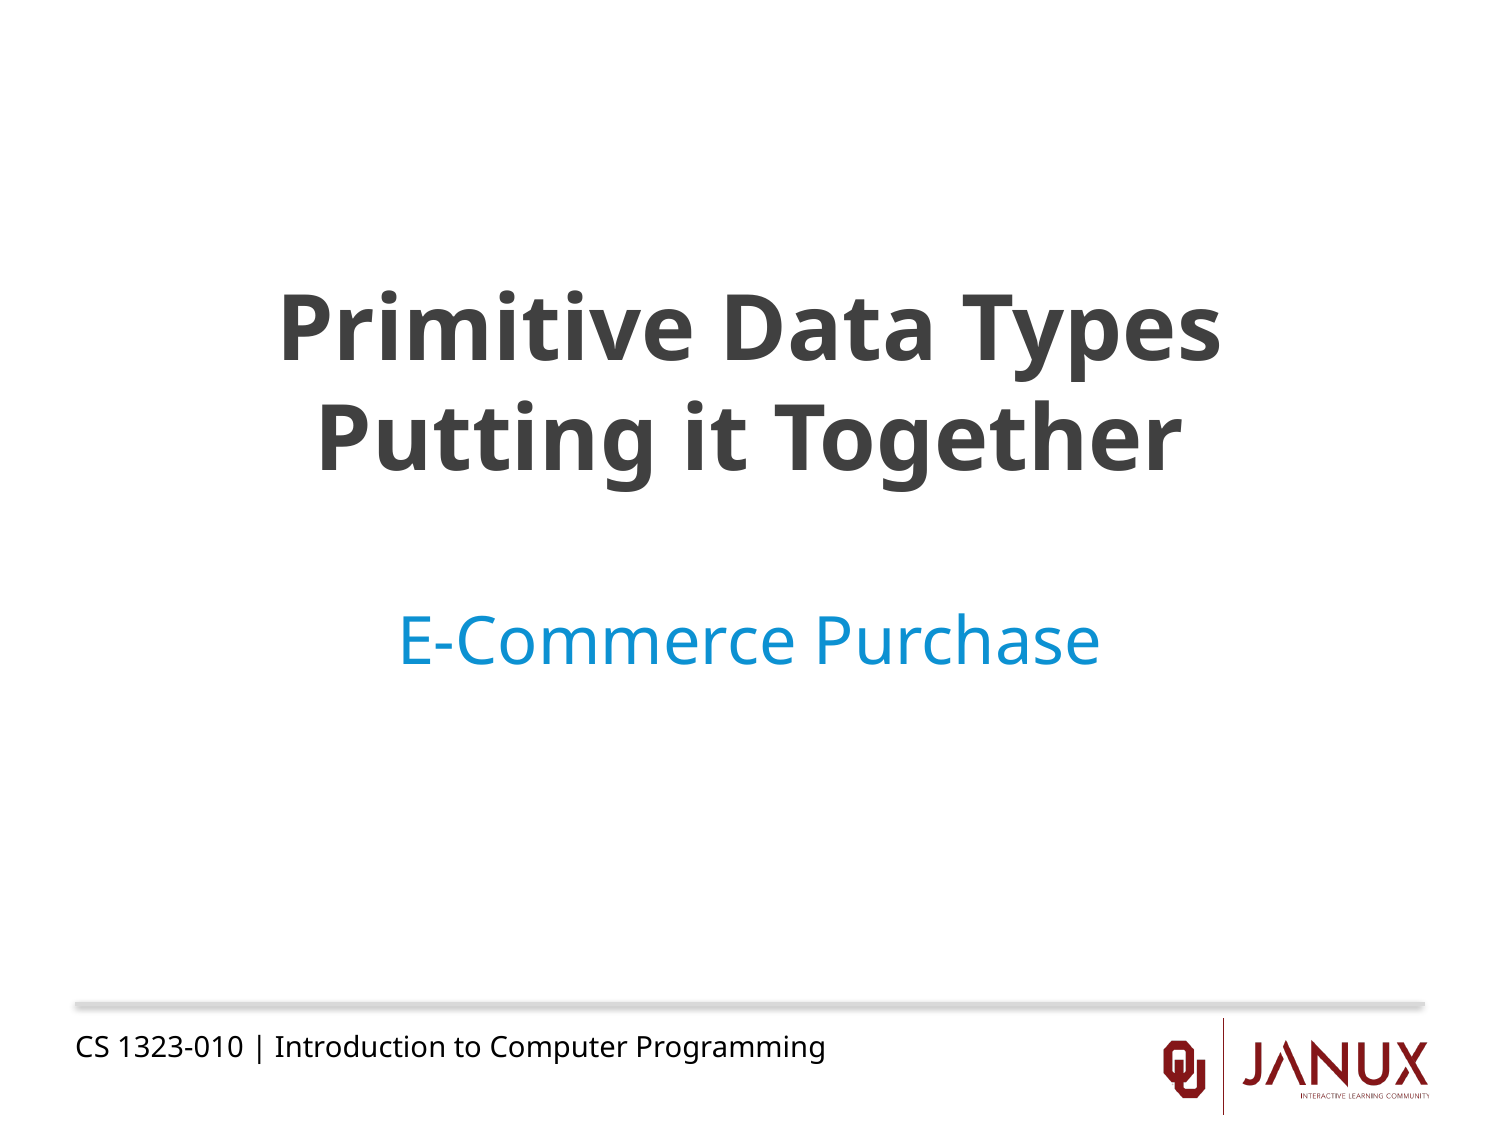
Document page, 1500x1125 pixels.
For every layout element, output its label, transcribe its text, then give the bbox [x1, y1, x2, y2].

subtitle E-Commerce Purchase [225, 590, 1275, 885]
title Primitive Data Types Putting it Together [112, 167, 1388, 591]
